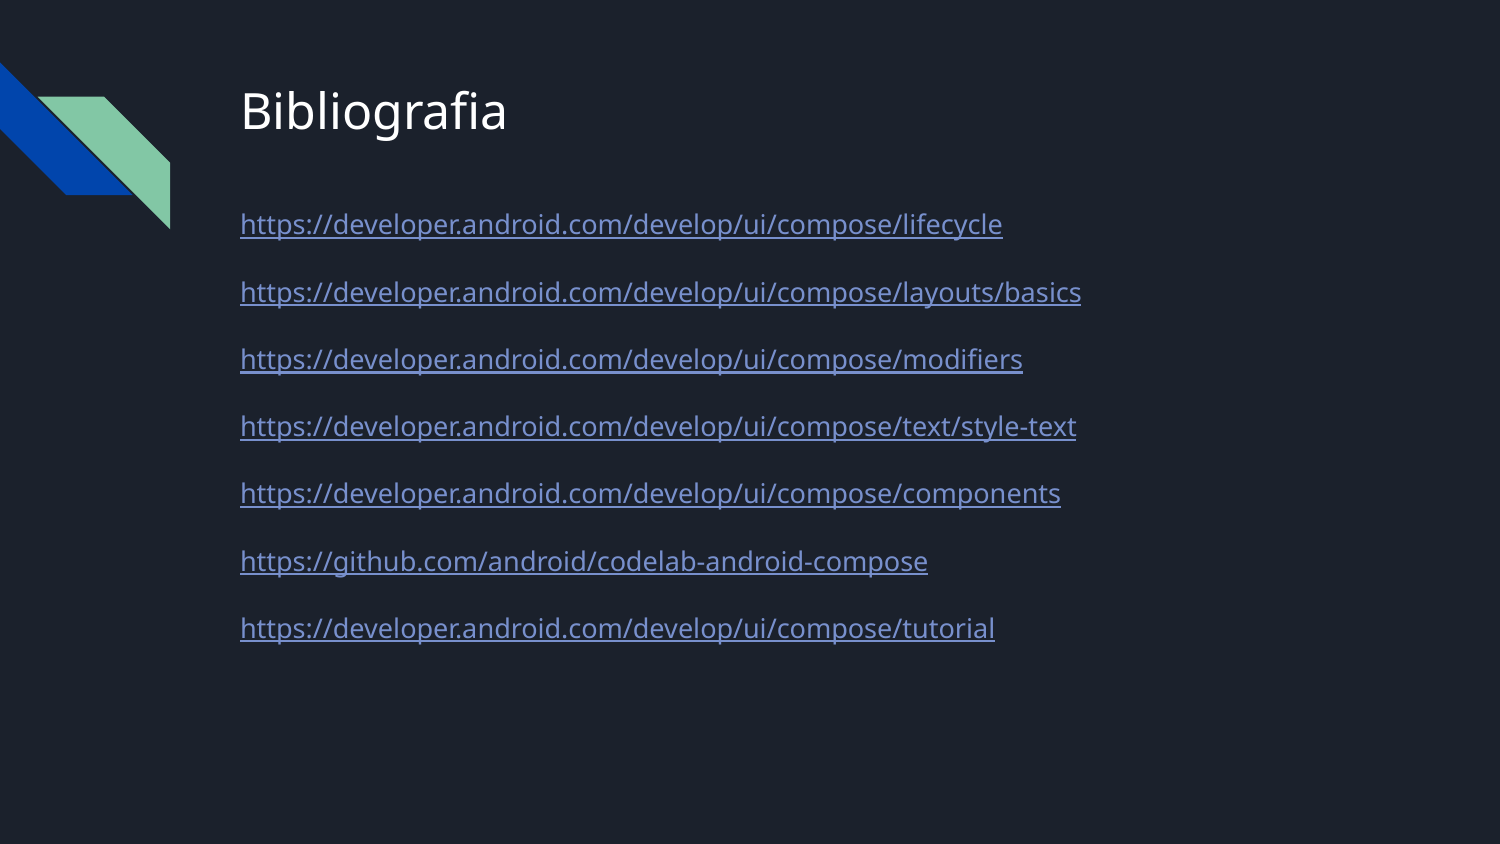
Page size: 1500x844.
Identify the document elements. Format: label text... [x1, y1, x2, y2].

title Bibliografia [225, 64, 1275, 187]
list https://developer.android.com/develop/ui/compose/lifecycle https://developer.android.com/develop/ui/compose/layouts/basics https://developer.android.com/develop/ui/compose/modifiers https://developer.android.com/develop/ui/compose/text/style-text https://developer.android.com/develop/ui/compose/components https://github.com/android/codelab-android-compose https://developer.android.com/develop/ui/compose/tutorial [225, 187, 1275, 750]
